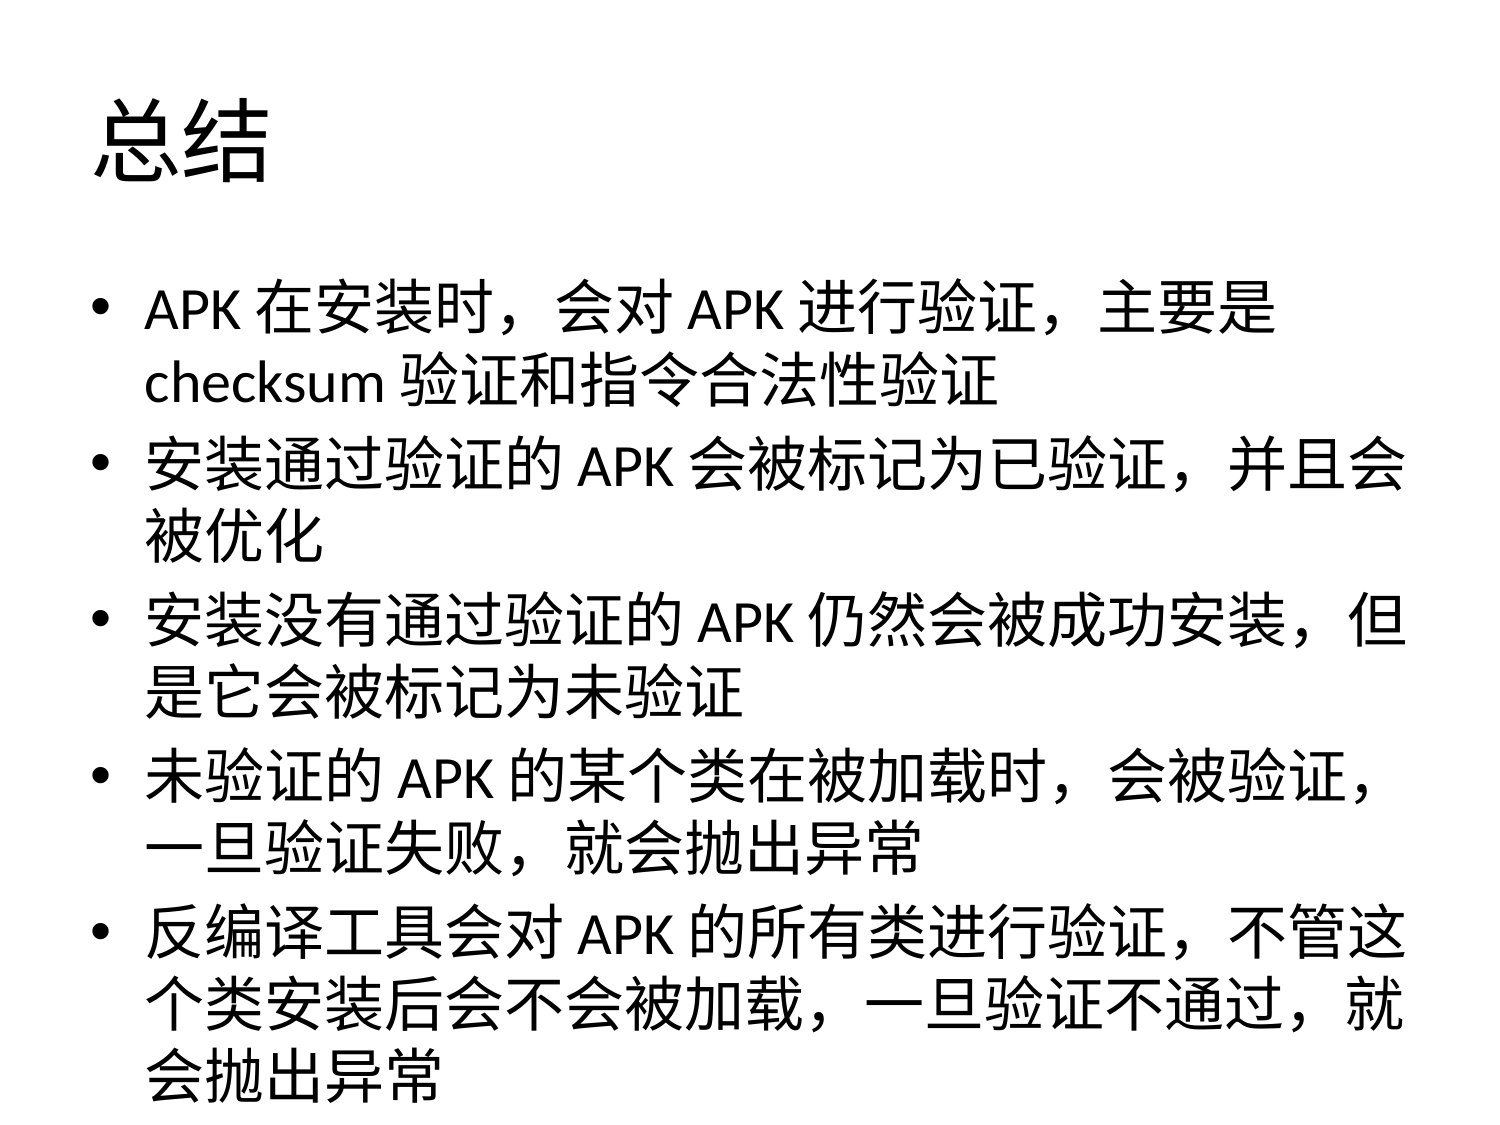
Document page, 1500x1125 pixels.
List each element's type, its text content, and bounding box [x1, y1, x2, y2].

list APK在安装时，会对APK进行验证，主要是checksum验证和指令合法性验证 安装通过验证的APK会被标记为已验证，并且会被优化 安装没有通过验证的APK仍然会被成功安装，但是它会被标记为未验证 未验证的APK的某个类在被加载时，会被验证，一旦验证失败，就会抛出异常 反编译工具会对APK的所有类进行验证，不管这个类安装后会不会被加载，一旦验证不通过，就会抛出异常 [75, 262, 1425, 1125]
title 总结 [75, 45, 1425, 233]
